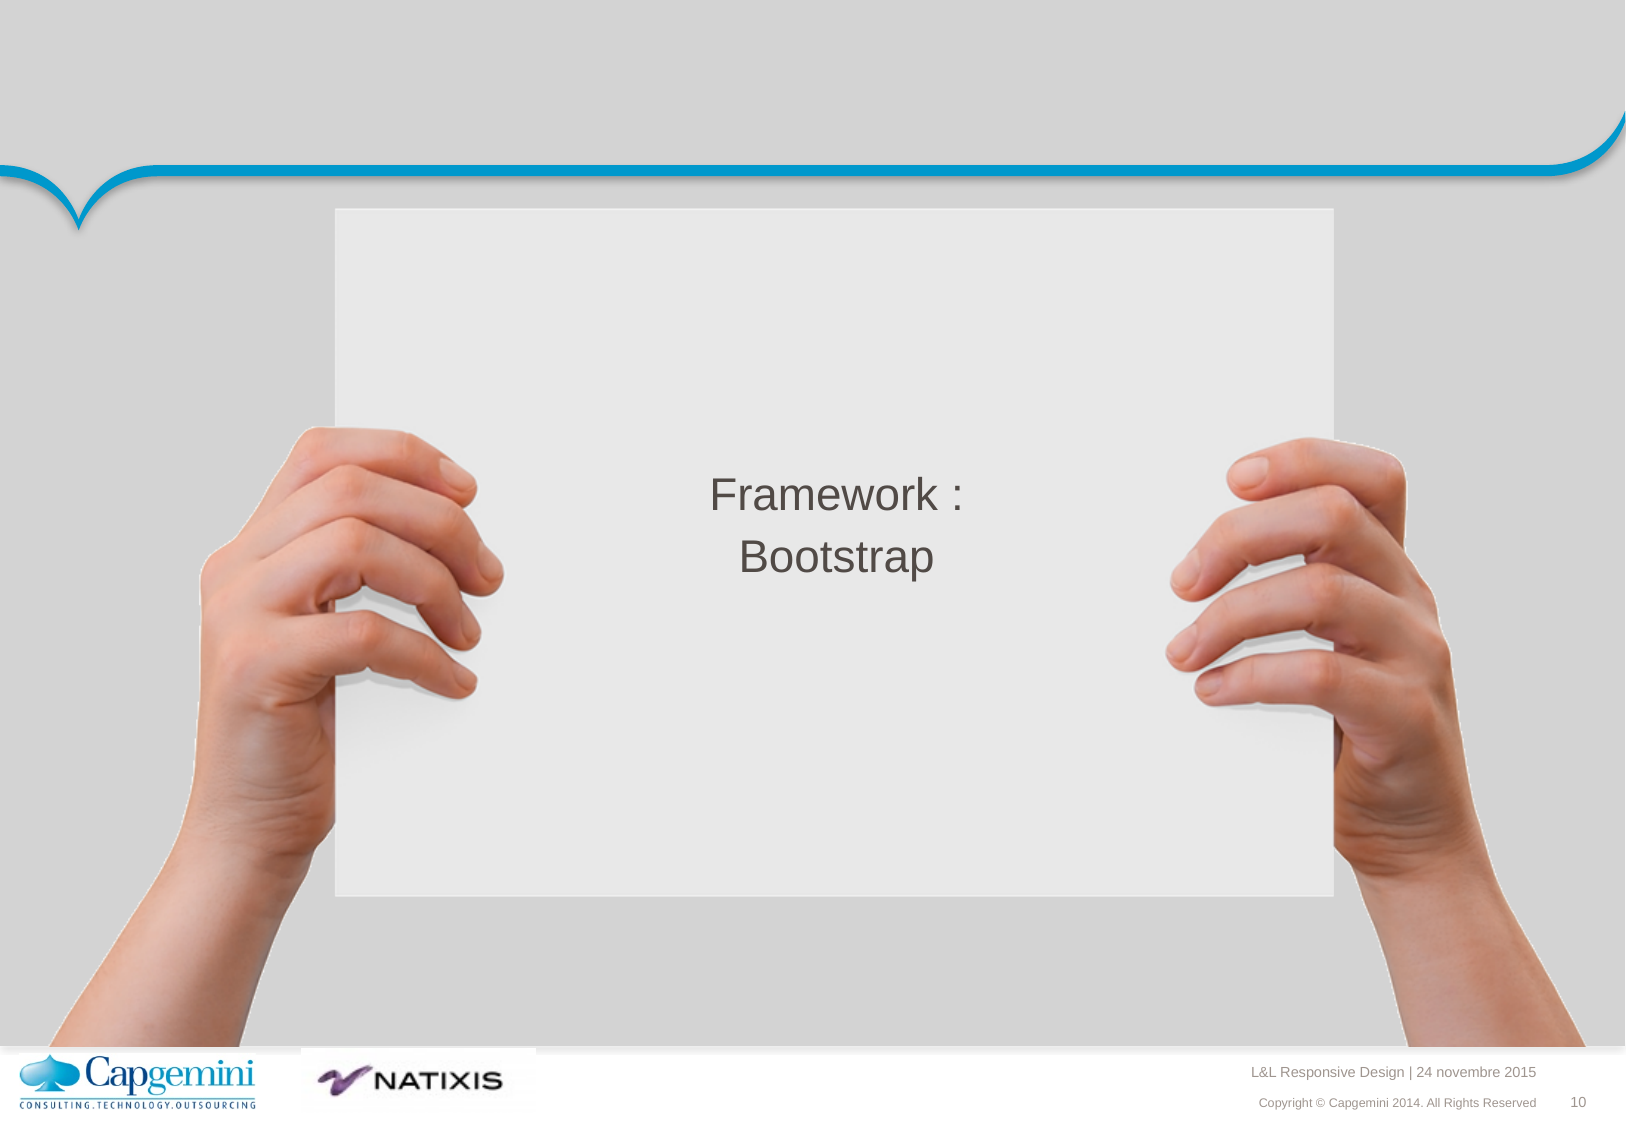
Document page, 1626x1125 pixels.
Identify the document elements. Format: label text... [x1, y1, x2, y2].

picture [0, 140, 1625, 1047]
list Framework : Bootstrap [469, 236, 1198, 817]
picture [301, 1048, 536, 1113]
picture [0, 140, 1605, 216]
picture [19, 1053, 256, 1110]
